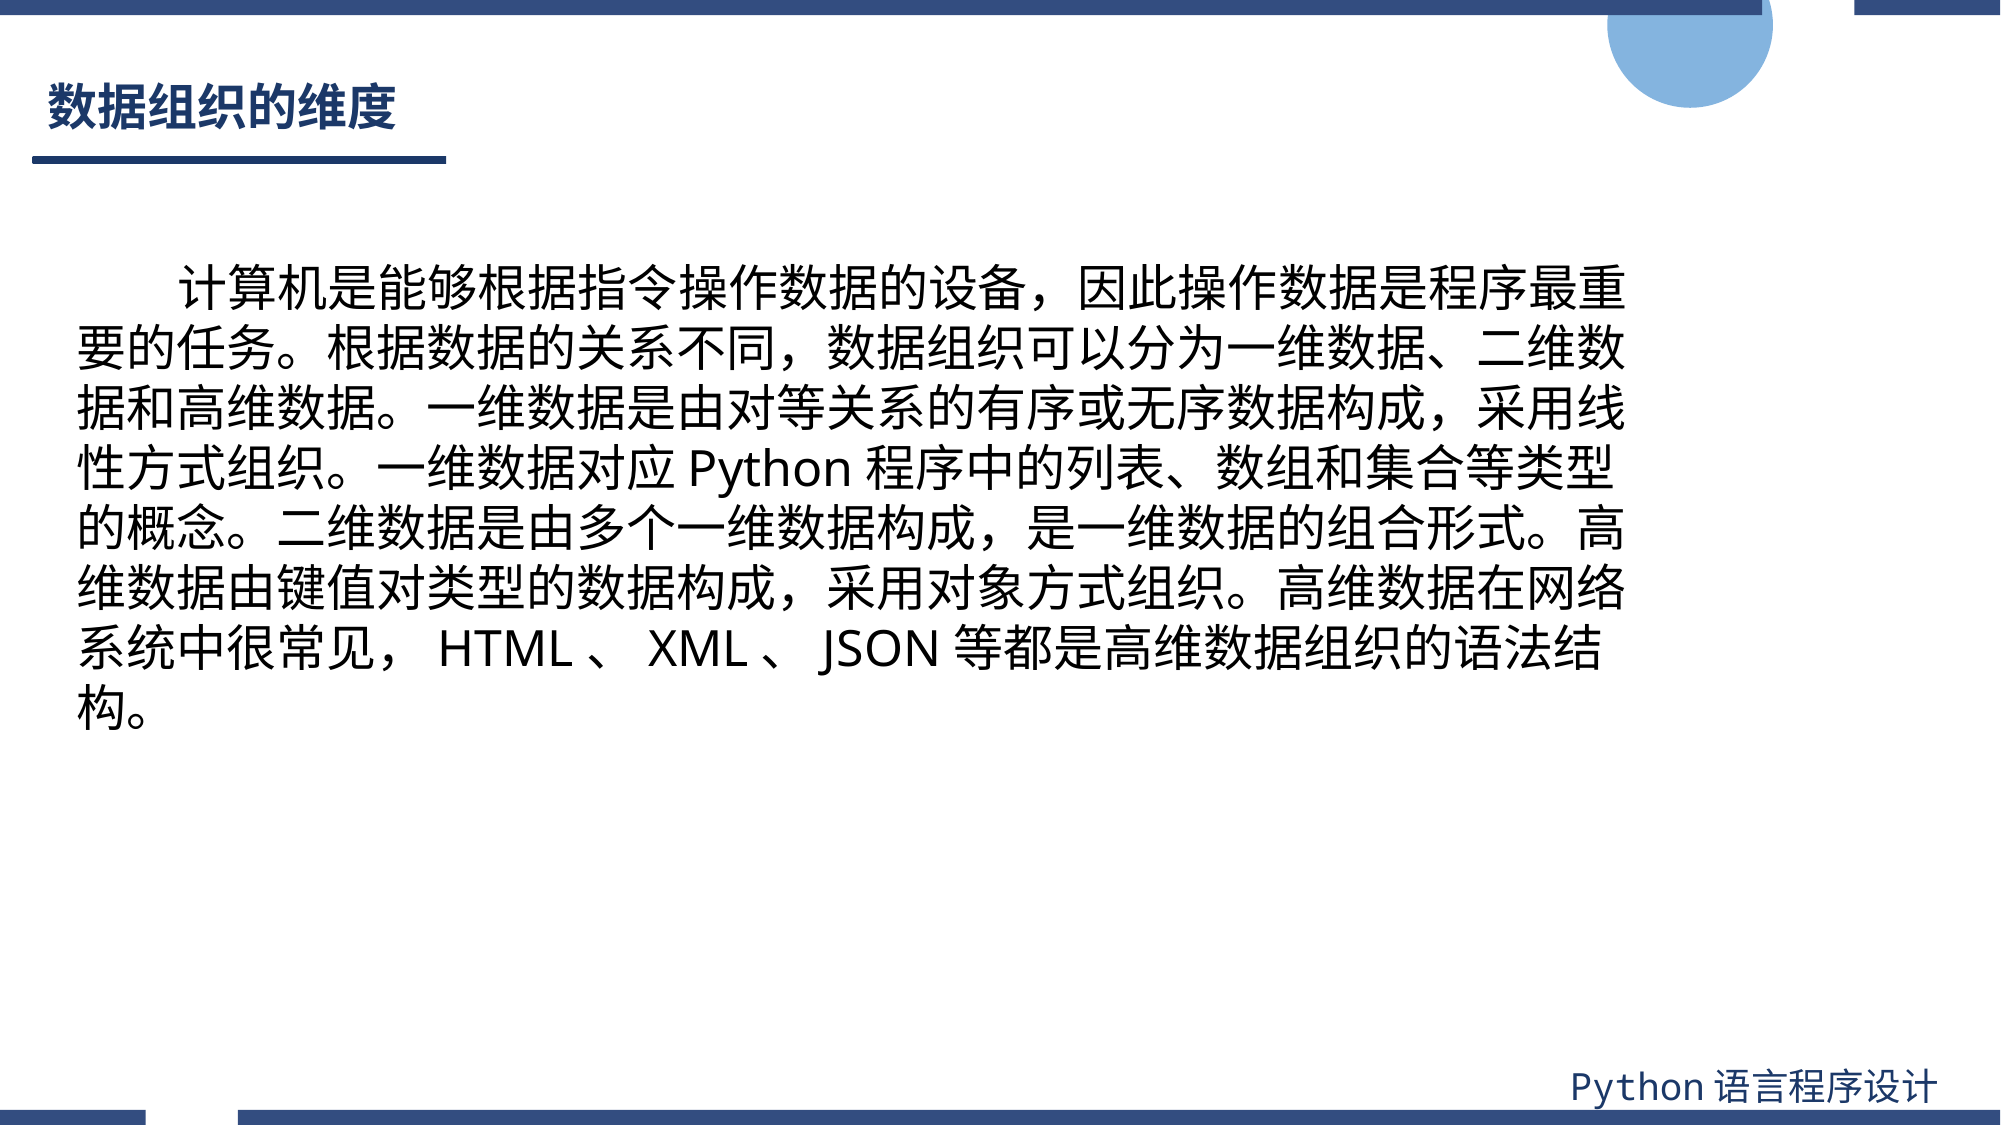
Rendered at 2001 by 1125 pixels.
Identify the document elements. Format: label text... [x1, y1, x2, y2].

title 数据组织的维度 [32, 67, 857, 152]
text_box 计算机是能够根据指令操作数据的设备，因此操作数据是程序最重要的任务。根据数据的关系不同，数据组织可以分为一维数据、二维数据和高维数据。一维数据是由对等关系的有序或无序数据构成，采用线性方式组织。一维数据对应Python程序中的列表、数组和集合等类型的概念。二维数据是由多个一维数据构成，是一维数据的组合形式。高维数据由键值对类型的数据构成，采用对象方式组织。高维数据在网络系统中很常见，HTML、XML、JSON等都是高维数据组织的语法结构。 [61, 249, 1650, 745]
